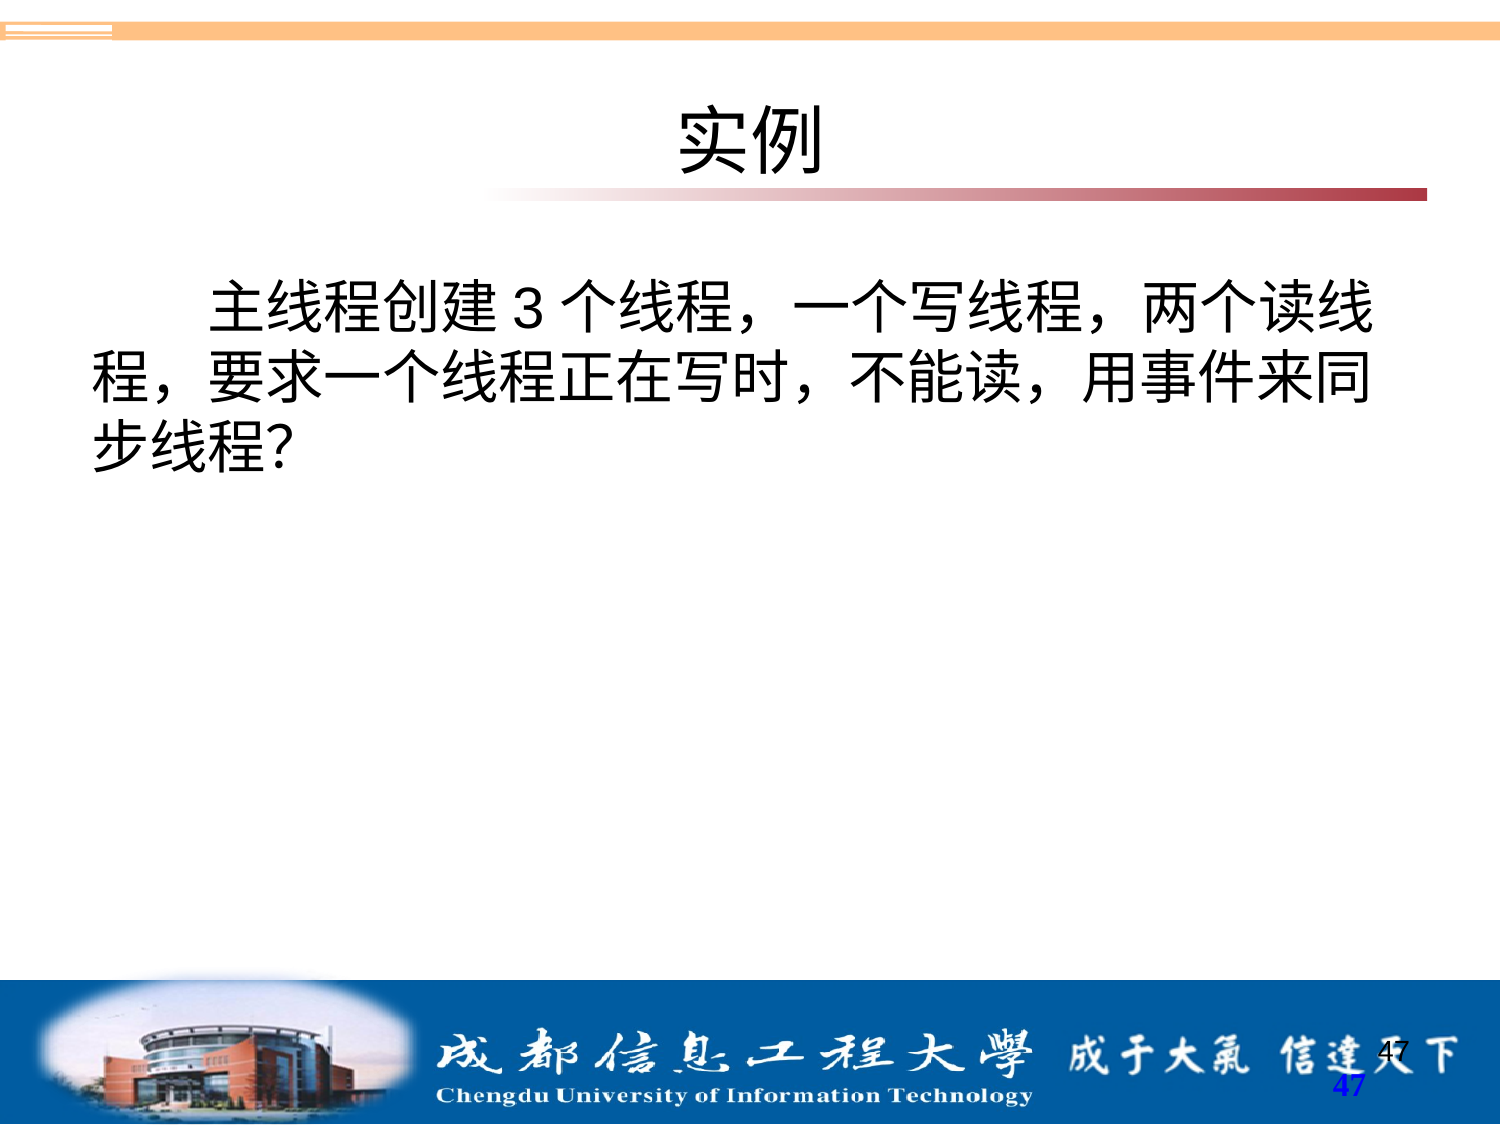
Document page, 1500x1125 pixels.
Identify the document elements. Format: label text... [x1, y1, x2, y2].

picture [0, 957, 1500, 1125]
title 实例 [75, 45, 1425, 233]
list 主线程创建3个线程，一个写线程，两个读线程，要求一个线程正在写时，不能读，用事件来同步线程？ [75, 262, 1425, 1005]
